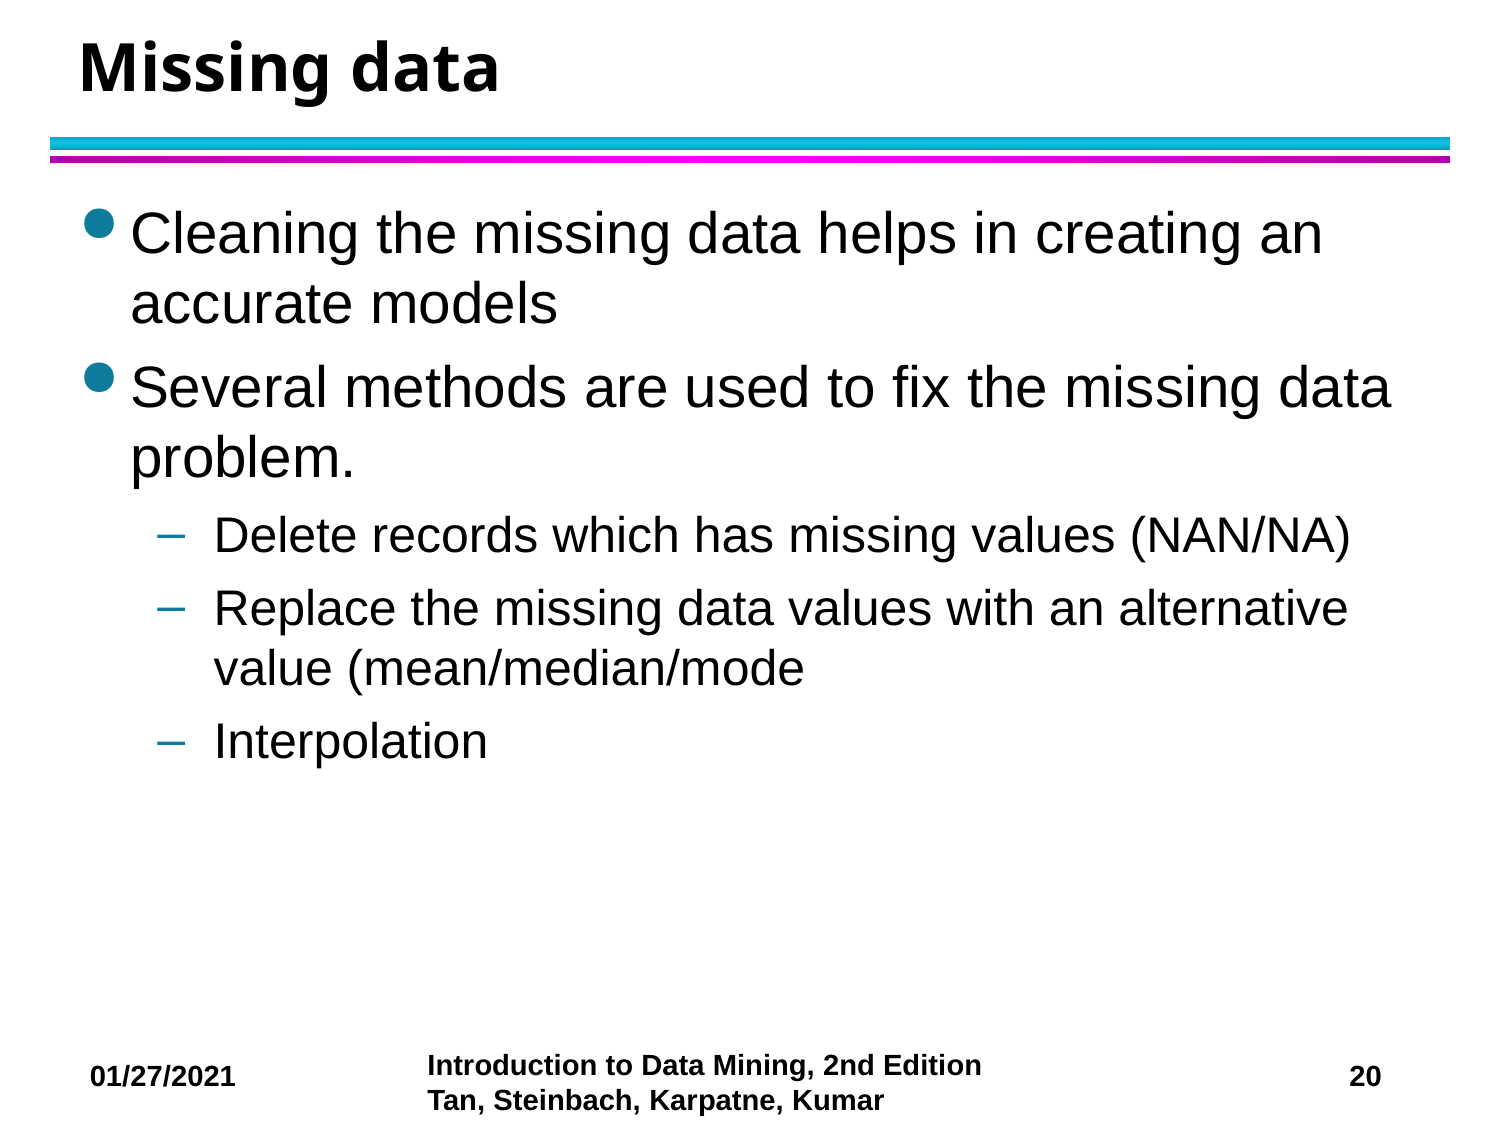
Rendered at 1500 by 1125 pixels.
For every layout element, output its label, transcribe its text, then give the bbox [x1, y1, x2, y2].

list Cleaning the missing data helps in creating an accurate models Several methods are used to fix the missing data problem. Delete records which has missing values (NAN/NA) Replace the missing data values with an alternative value (mean/median/mode Interpolation [67, 187, 1432, 1038]
title Missing data [62, 24, 1421, 113]
